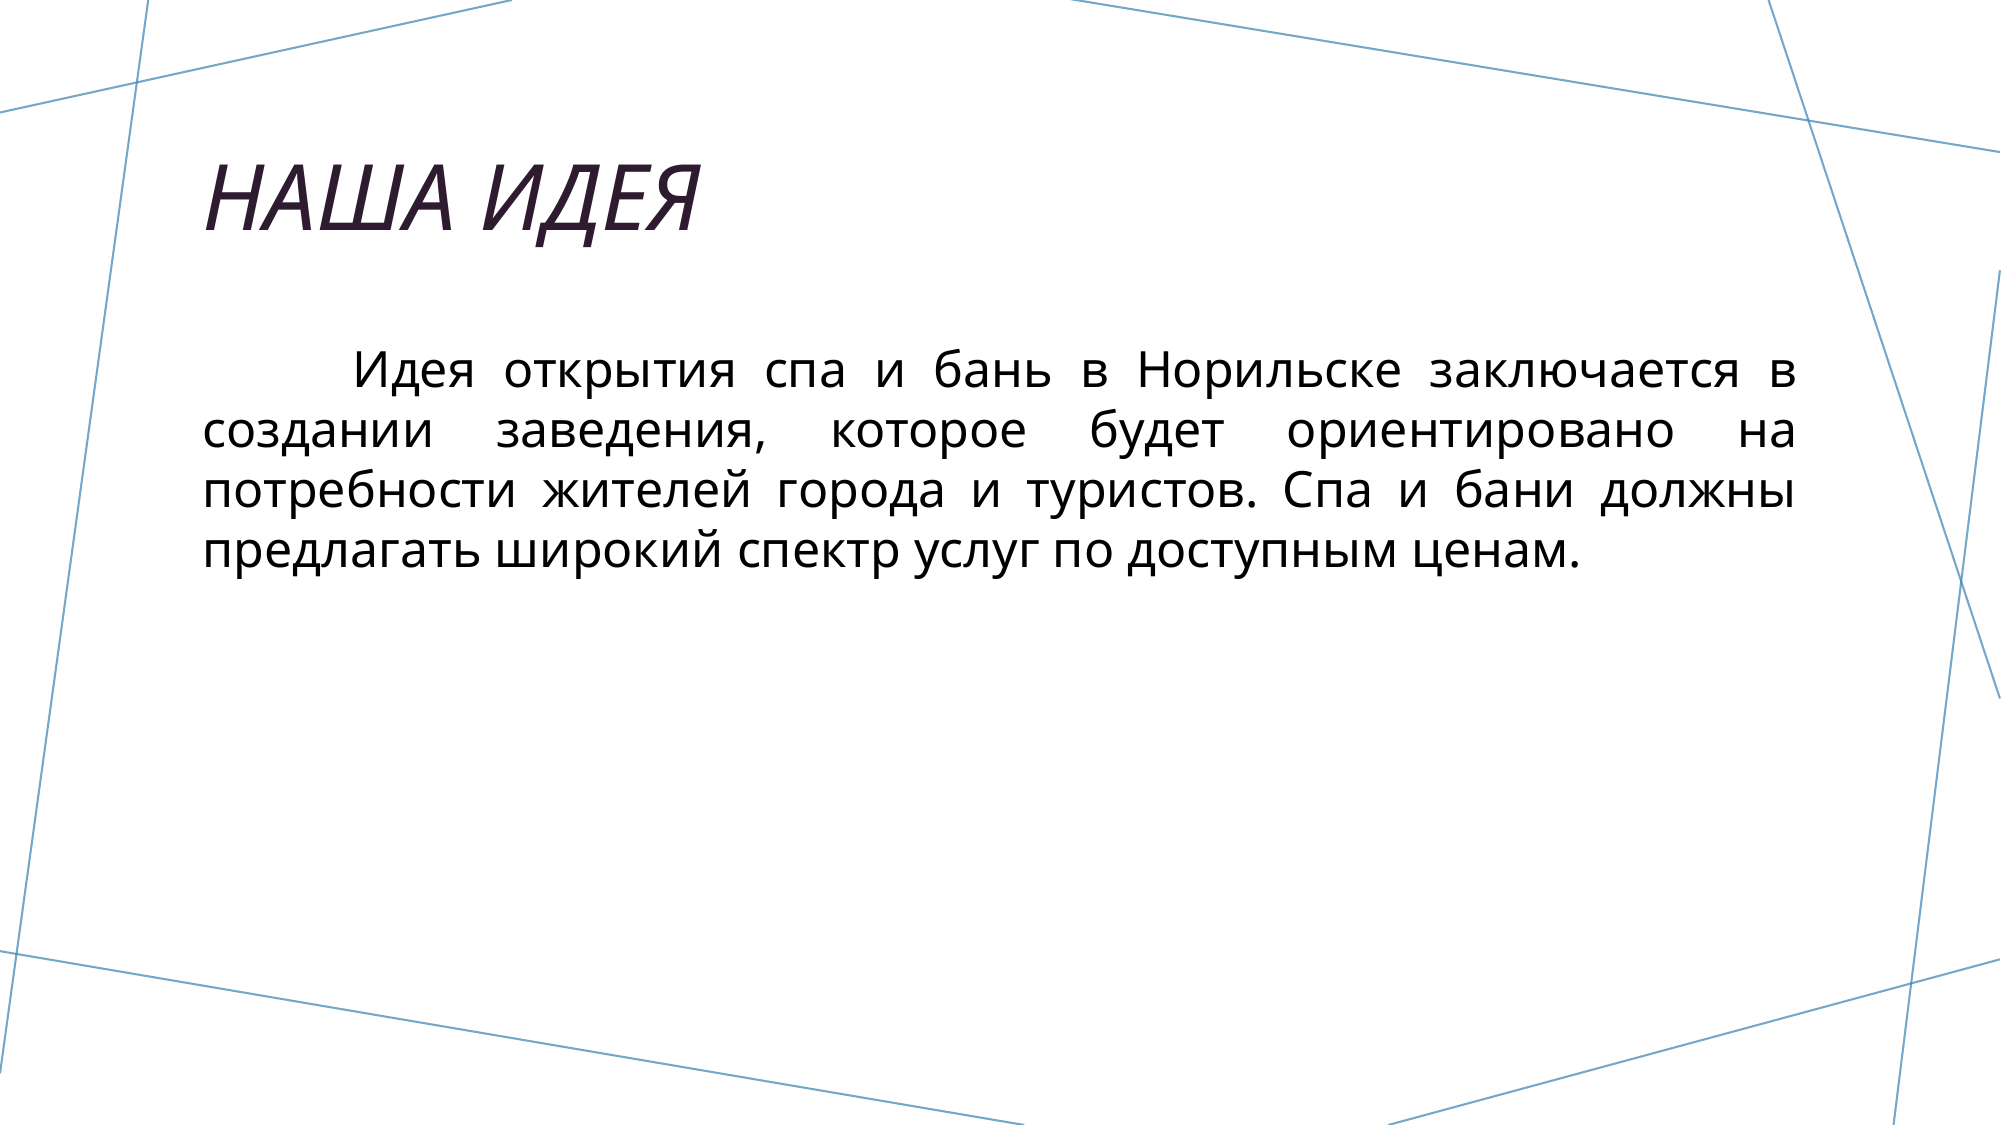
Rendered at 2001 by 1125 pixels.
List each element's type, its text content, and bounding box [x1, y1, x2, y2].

list Идея открытия спа и бань в Норильске заключается в создании заведения, которое будет ориентировано на потребности жителей города и туристов. Спа и бани должны предлагать широкий спектр услуг по доступным ценам. [187, 329, 1813, 990]
title Наша идея [187, 87, 1813, 315]
